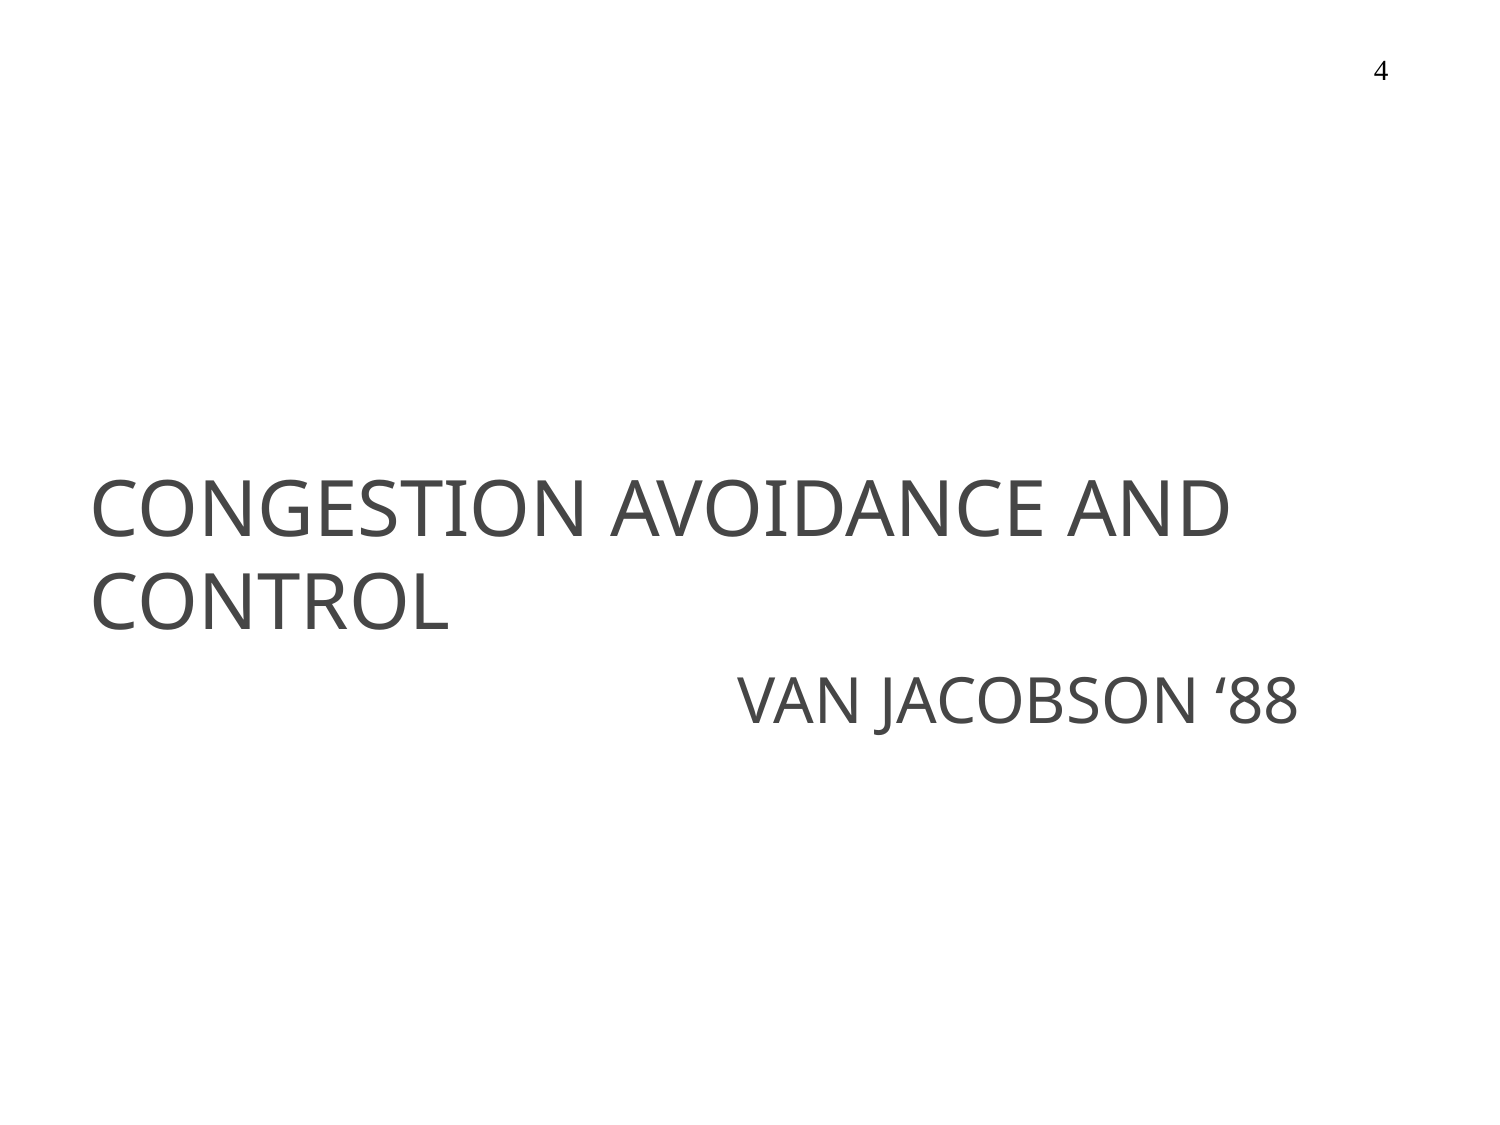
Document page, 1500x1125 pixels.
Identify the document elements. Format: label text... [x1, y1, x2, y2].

title Congestion Avoidance and Control Van Jacobson ‘88 [75, 446, 1450, 747]
slide_number 4 [1312, 37, 1450, 100]
